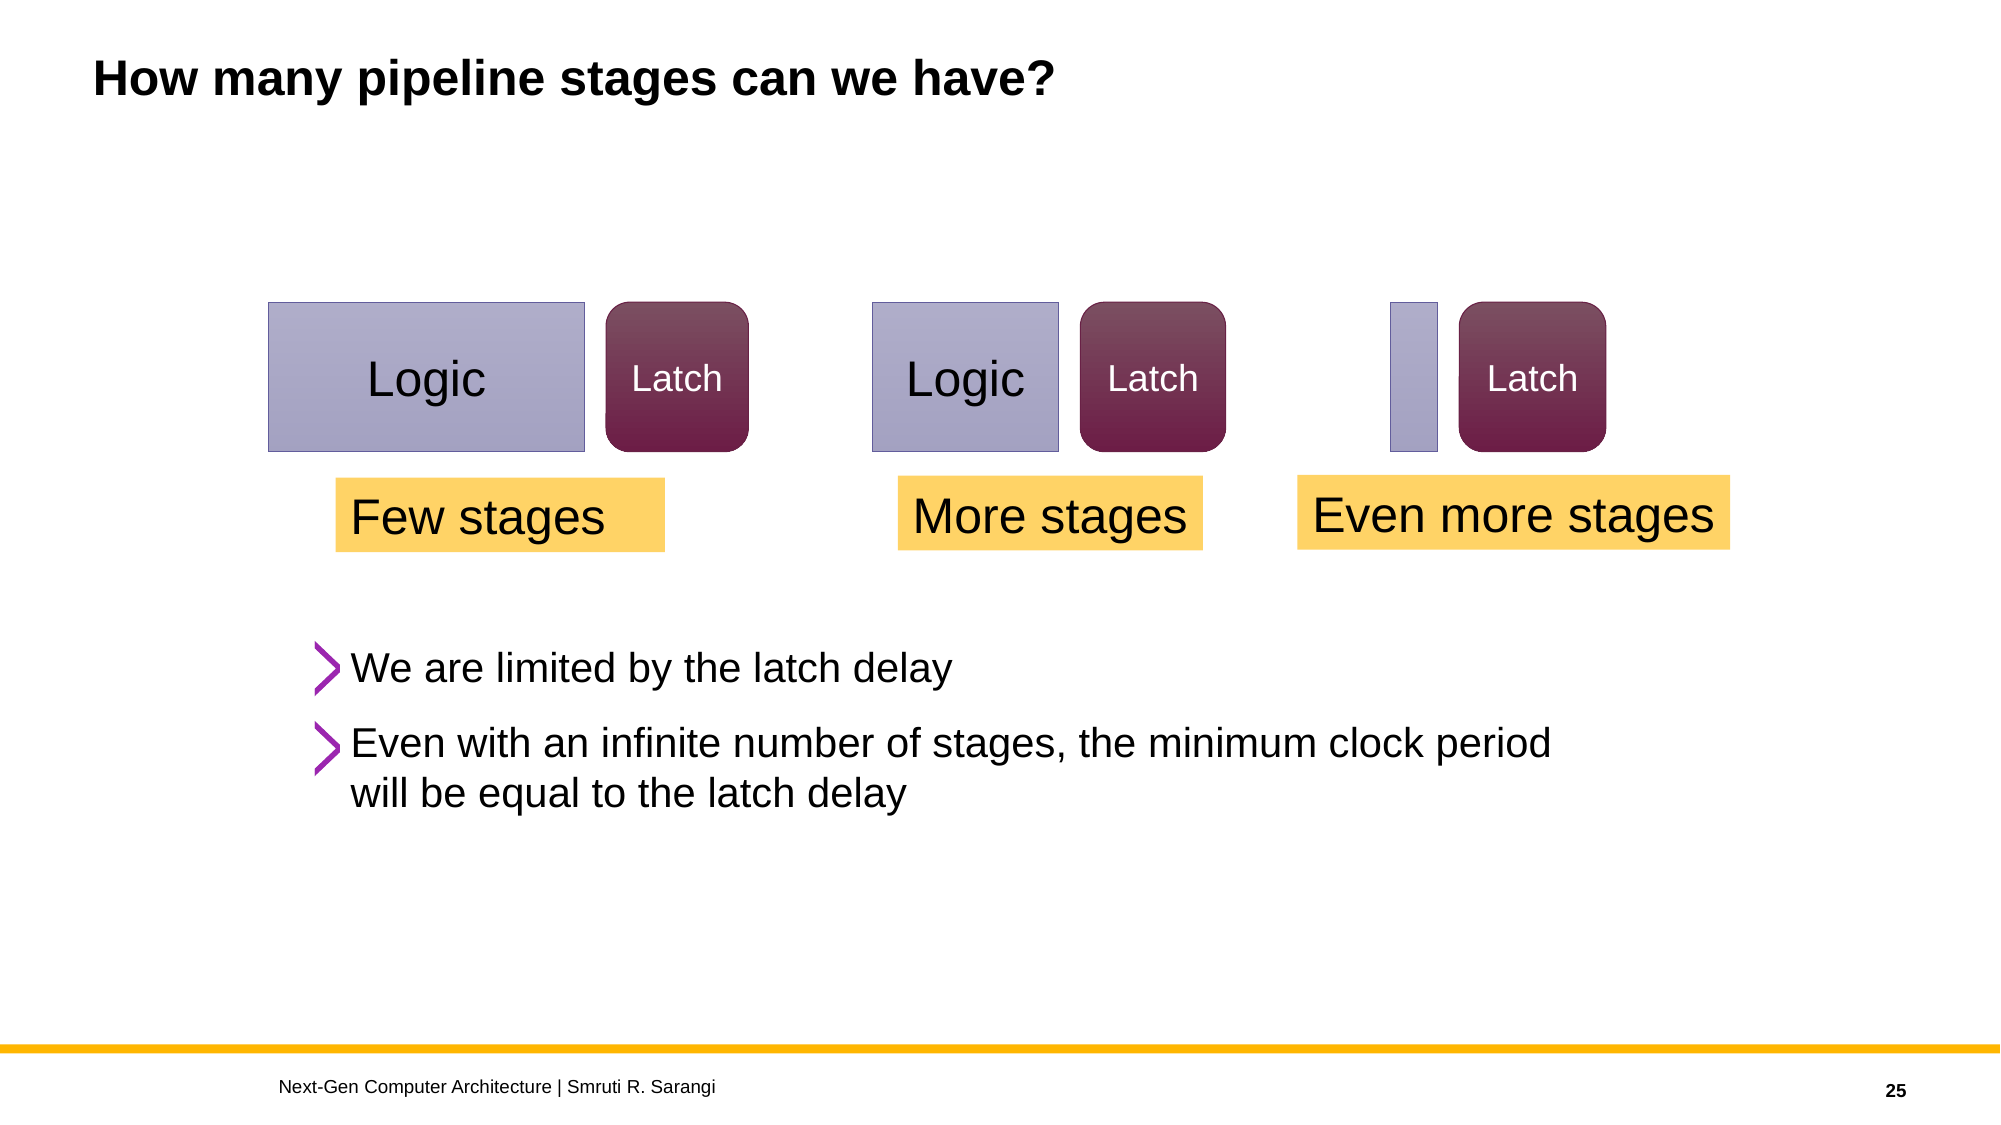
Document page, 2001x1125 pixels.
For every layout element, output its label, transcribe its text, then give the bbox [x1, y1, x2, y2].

text_box Even more stages [1297, 474, 1731, 550]
list We are limited by the latch delay Even with an infinite number of stages, the minimum clock period will be equal to the latch delay [335, 632, 1630, 828]
slide_number 25 [1711, 1071, 1922, 1109]
text_box Latch [1458, 301, 1607, 453]
picture [308, 629, 346, 706]
text_box Logic [872, 302, 1059, 452]
text_box Latch [605, 301, 749, 453]
title How many pipeline stages can we have? [78, 45, 1578, 180]
picture [308, 709, 346, 786]
text_box [1390, 302, 1438, 452]
footer Next-Gen Computer Architecture | Smruti R. Sarangi [263, 1067, 1464, 1105]
text_box More stages [897, 475, 1203, 551]
text_box Few stages [335, 477, 665, 553]
text_box Logic [268, 302, 585, 452]
text_box Latch [1079, 301, 1227, 453]
